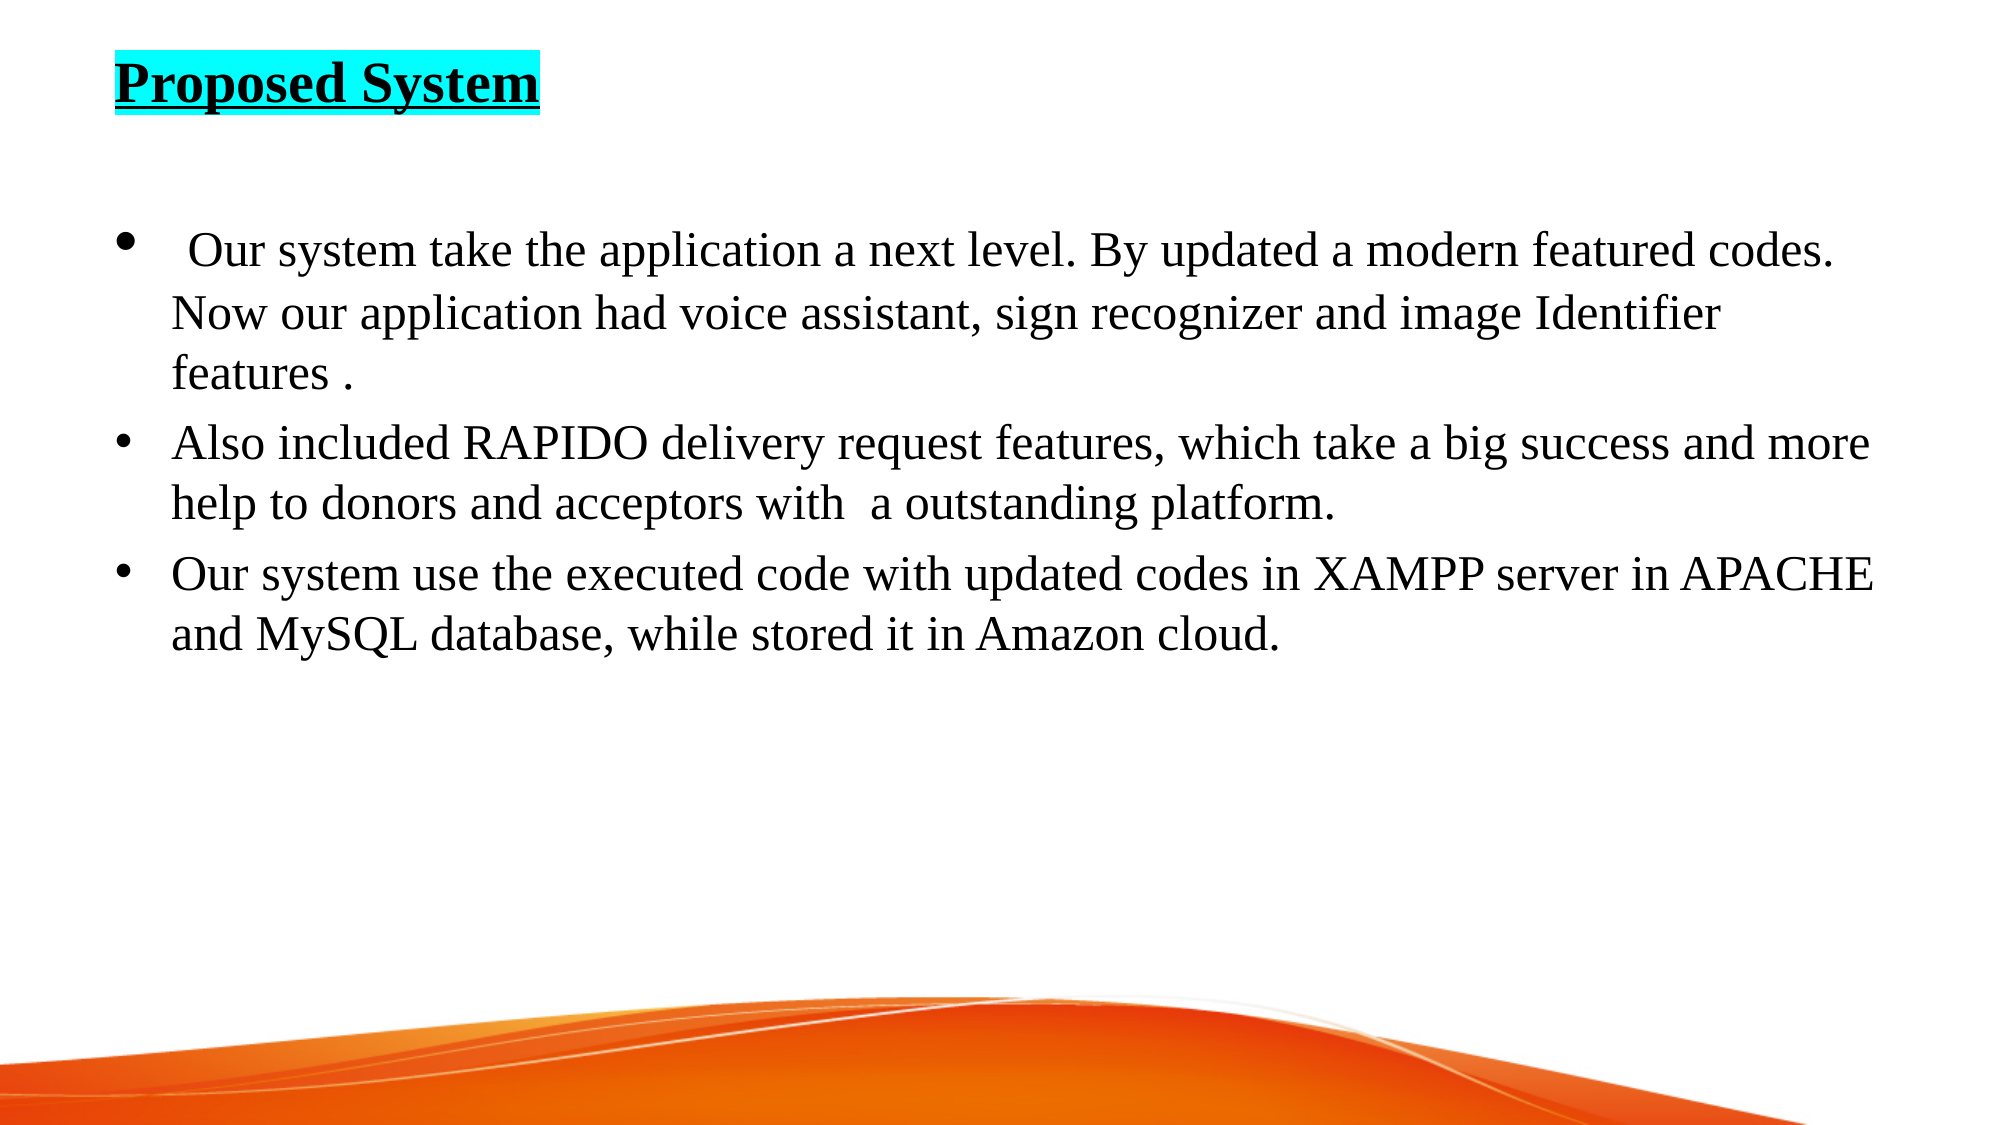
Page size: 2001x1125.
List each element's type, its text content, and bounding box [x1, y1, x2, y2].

picture [0, 0, 2000, 1125]
list Our system take the application a next level. By updated a modern featured codes. Now our application had voice assistant, sign recognizer and image Identifier features . Also included RAPIDO delivery request features, which take a big success and more help to donors and acceptors with a outstanding platform. Our system use the executed code with updated codes in XAMPP server in APACHE and MySQL database, while stored it in Amazon cloud. [99, 192, 1901, 1006]
title Proposed System [99, 30, 1901, 127]
